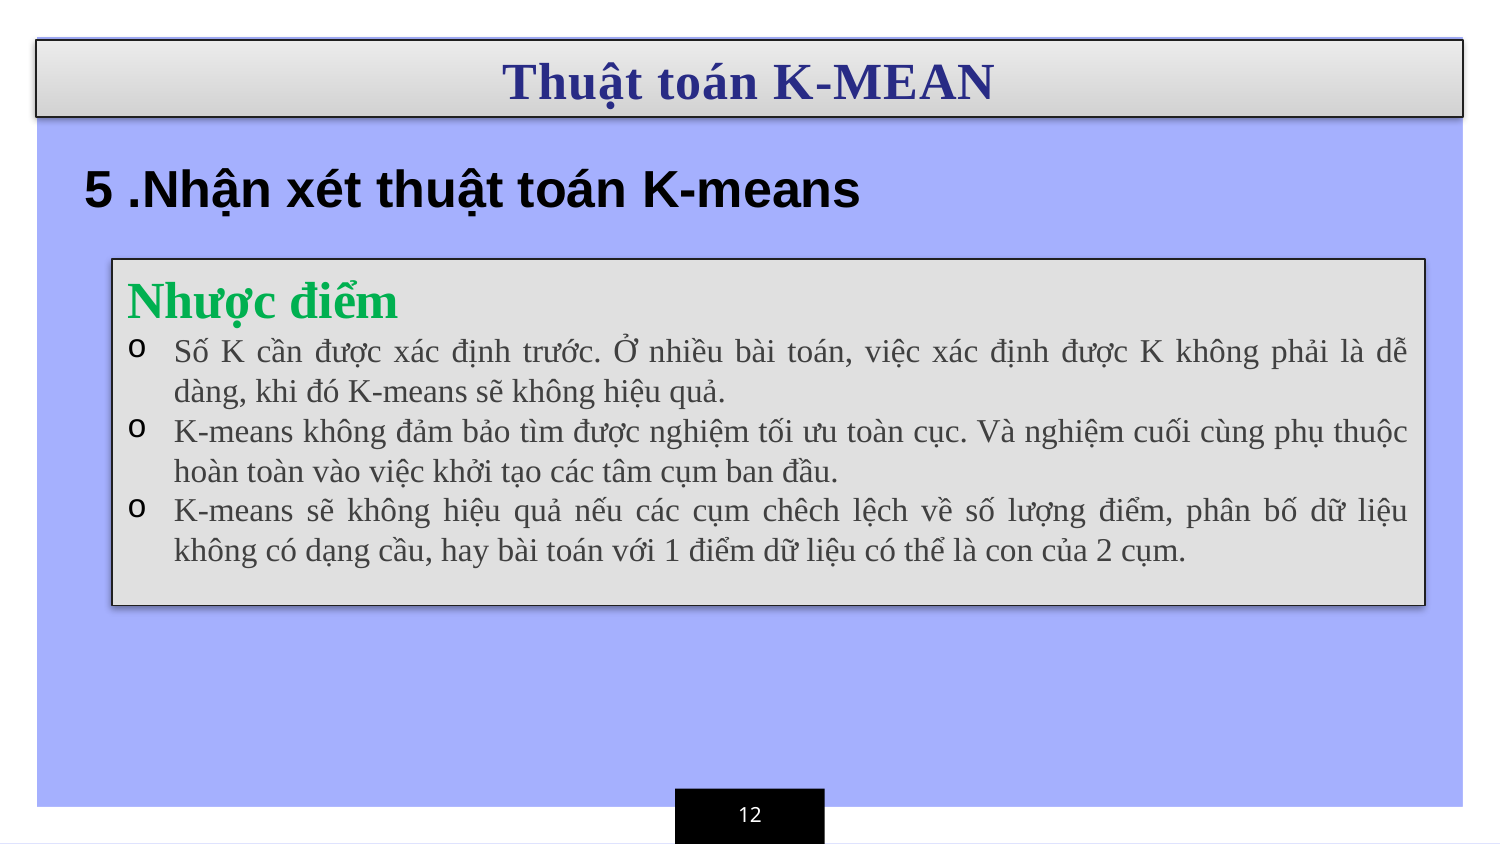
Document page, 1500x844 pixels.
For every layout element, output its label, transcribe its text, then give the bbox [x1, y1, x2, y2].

text_box Nhược điểm Số K cần được xác định trước. Ở nhiều bài toán, việc xác định được K không phải là dễ dàng, khi đó K-means sẽ không hiệu quả. K-means không đảm bảo tìm được nghiệm tối ưu toàn cục. Và nghiệm cuối cùng phụ thuộc hoàn toàn vào việc khởi tạo các tâm cụm ban đầu. K-means sẽ không hiệu quả nếu các cụm chêch lệch về số lượng điểm, phân bố dữ liệu không có dạng cầu, hay bài toán với 1 điểm dữ liệu có thể là con của 2 cụm. [111, 258, 1426, 606]
slide_number 12 [675, 788, 825, 844]
text_box 5 .Nhận xét thuật toán K-means [69, 148, 906, 226]
text_box Thuật toán K-MEAN [35, 39, 1464, 118]
